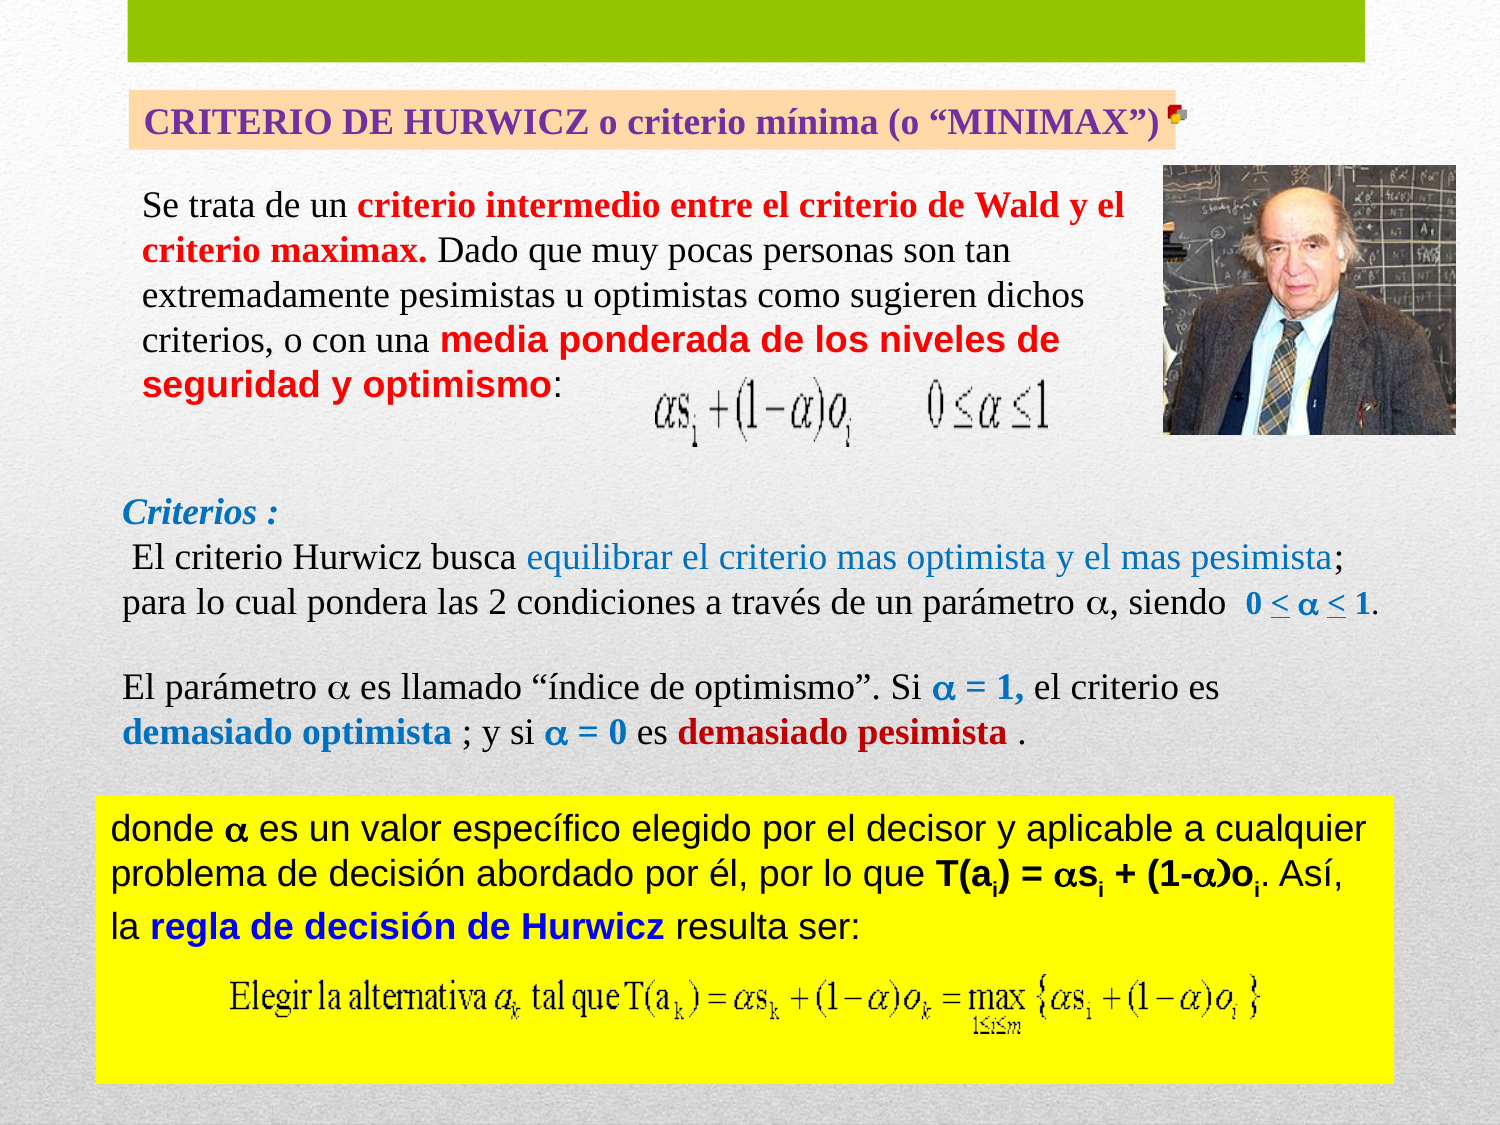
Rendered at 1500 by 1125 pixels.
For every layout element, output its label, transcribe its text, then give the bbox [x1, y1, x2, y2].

picture [229, 973, 1261, 1035]
picture [1162, 164, 1457, 436]
picture [1162, 99, 1188, 125]
text_box donde a es un valor específico elegido por el decisor y aplicable a cualquier problema de decisión abordado por él, por lo que T(ai) = asi + (1-a)oi. Así, la regla de decisión de Hurwicz resulta ser: [95, 796, 1395, 1085]
text_box Criterios : El criterio Hurwicz busca equilibrar el criterio mas optimista y el mas pesimista; para lo cual pondera las 2 condiciones a través de un parámetro , siendo 0 <  < 1. El parámetro  es llamado “índice de optimismo”. Si  = 1, el criterio es demasiado optimista ; y si  = 0 es demasiado pesimista . [107, 479, 1406, 760]
text_box CRITERIO DE HURWICZ o criterio mínima (o “MINIMAX”) [128, 89, 1176, 150]
picture [654, 376, 1049, 448]
text_box Se trata de un criterio intermedio entre el criterio de Wald y el criterio maximax. Dado que muy pocas personas son tan extremadamente pesimistas u optimistas como sugieren dichos criterios, o con una media ponderada de los niveles de seguridad y optimismo: [127, 172, 1412, 458]
